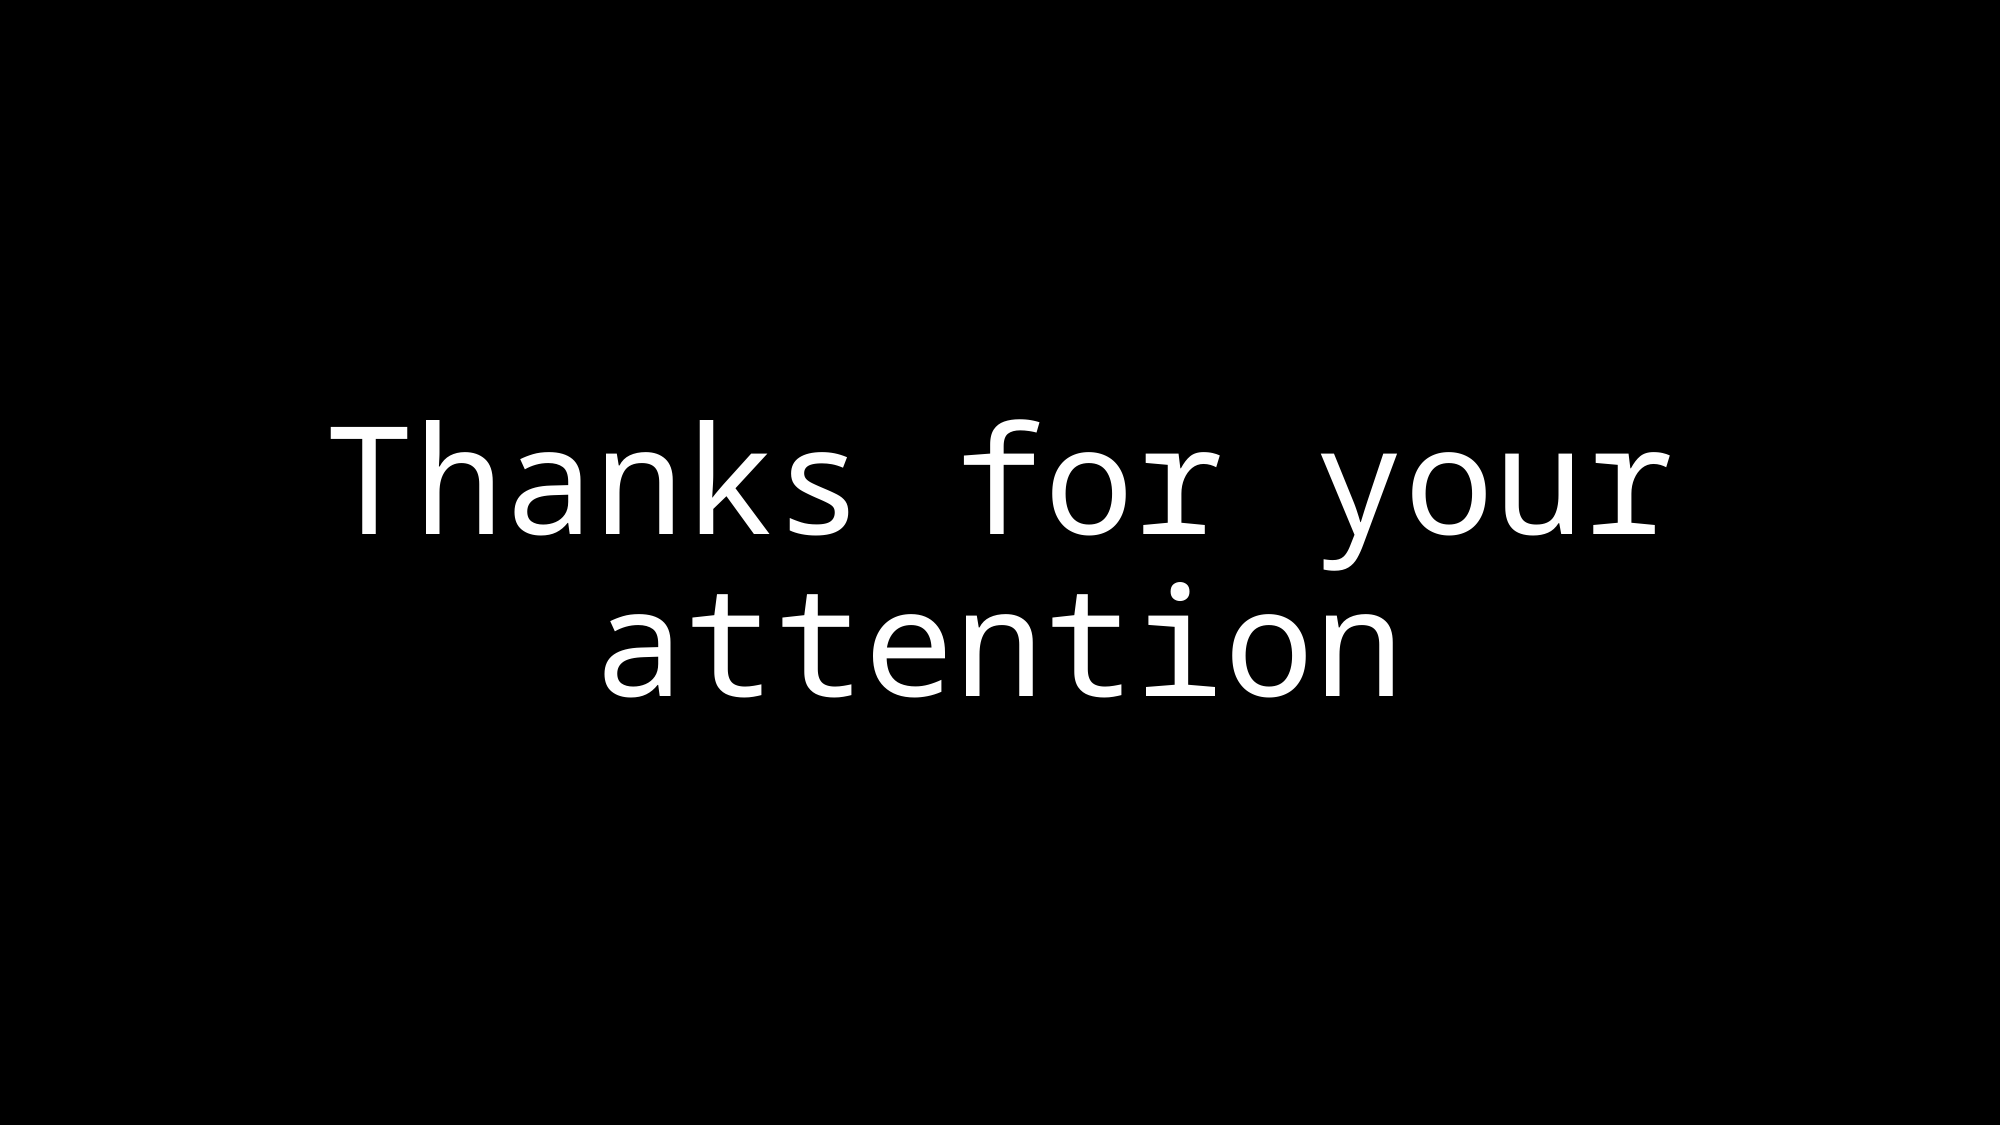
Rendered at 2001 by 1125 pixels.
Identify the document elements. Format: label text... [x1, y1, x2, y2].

title Thanks for your attention [70, 388, 1930, 737]
